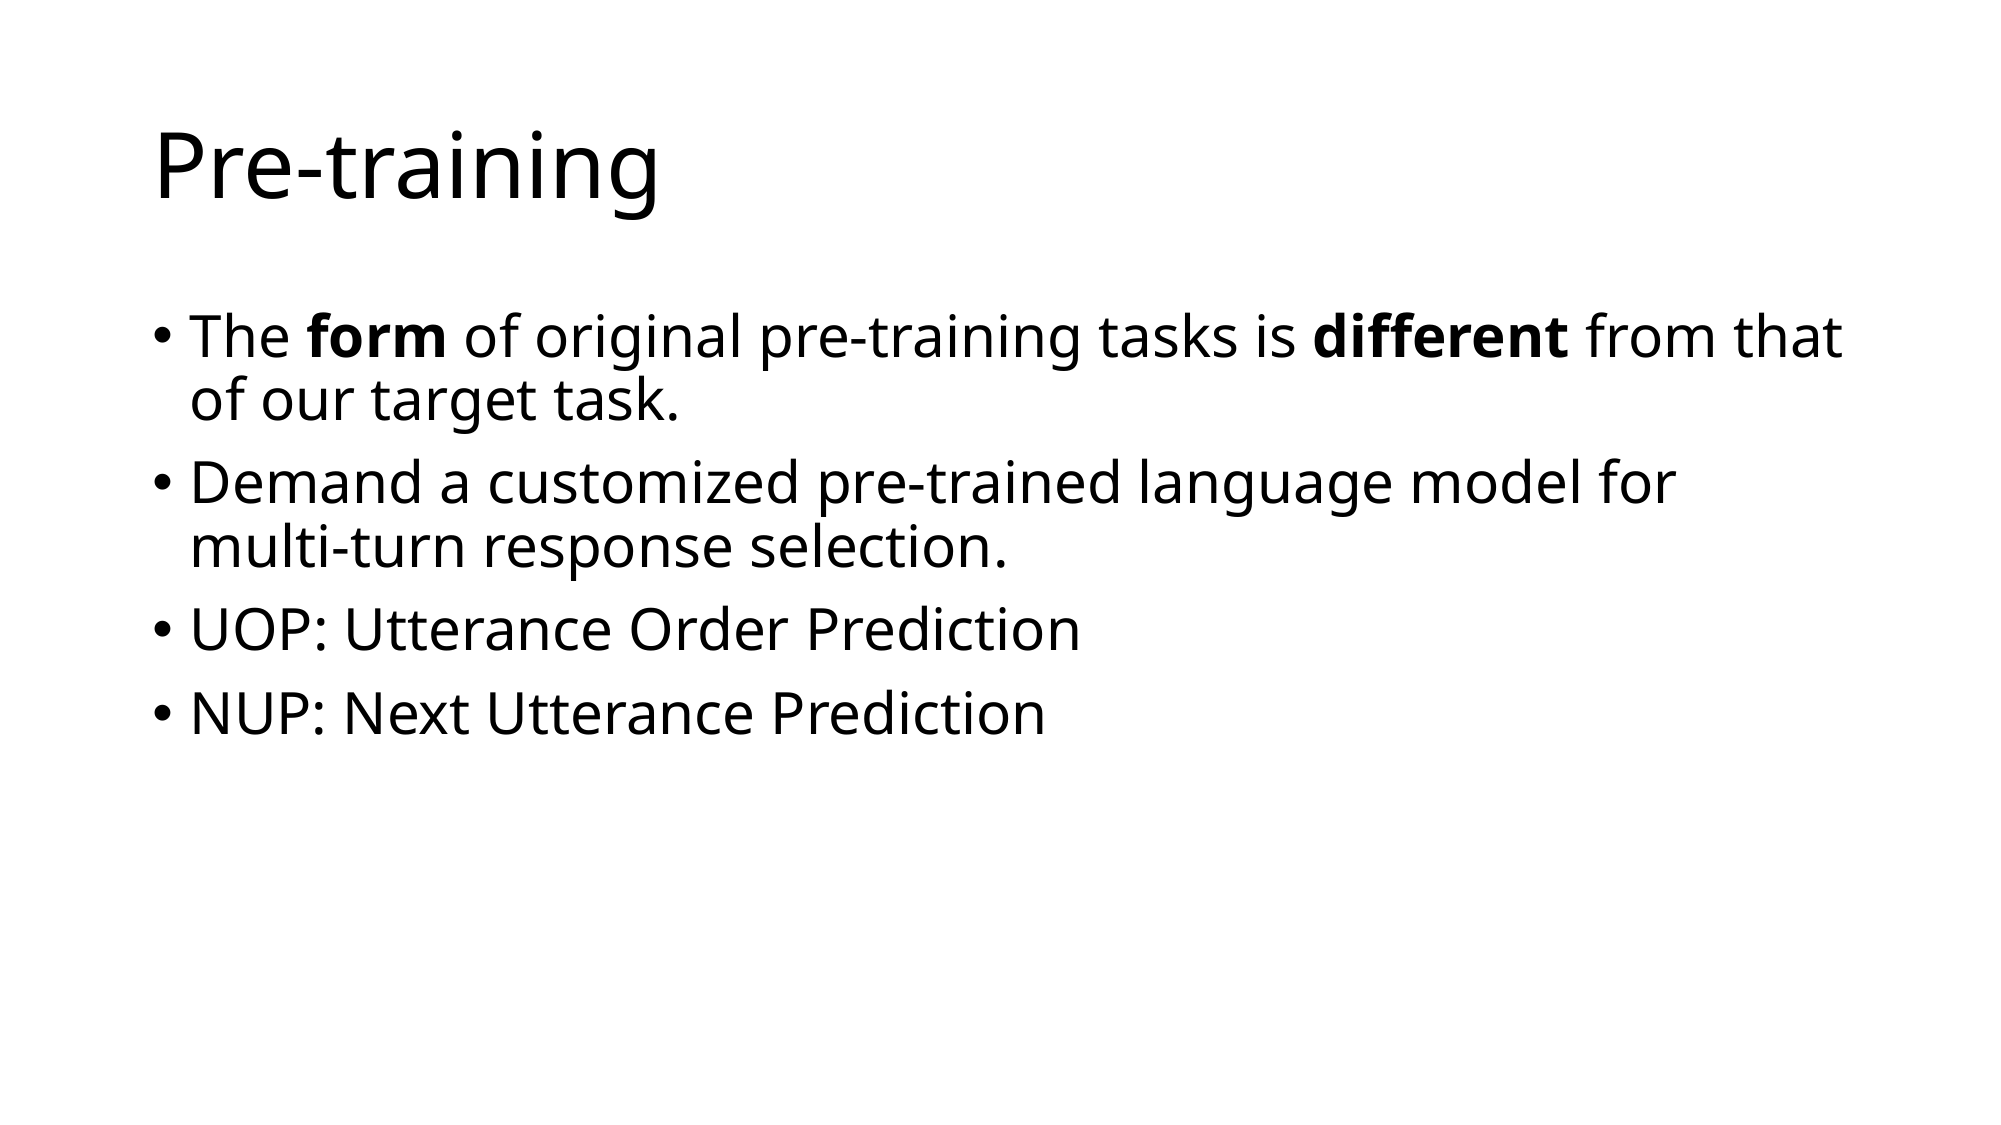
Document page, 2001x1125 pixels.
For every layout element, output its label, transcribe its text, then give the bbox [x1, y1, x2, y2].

list The form of original pre-training tasks is different from that of our target task. Demand a customized pre-trained language model for multi-turn response selection. UOP: Utterance Order Prediction NUP: Next Utterance Prediction [137, 299, 1863, 1014]
title Pre-training [137, 59, 1863, 278]
